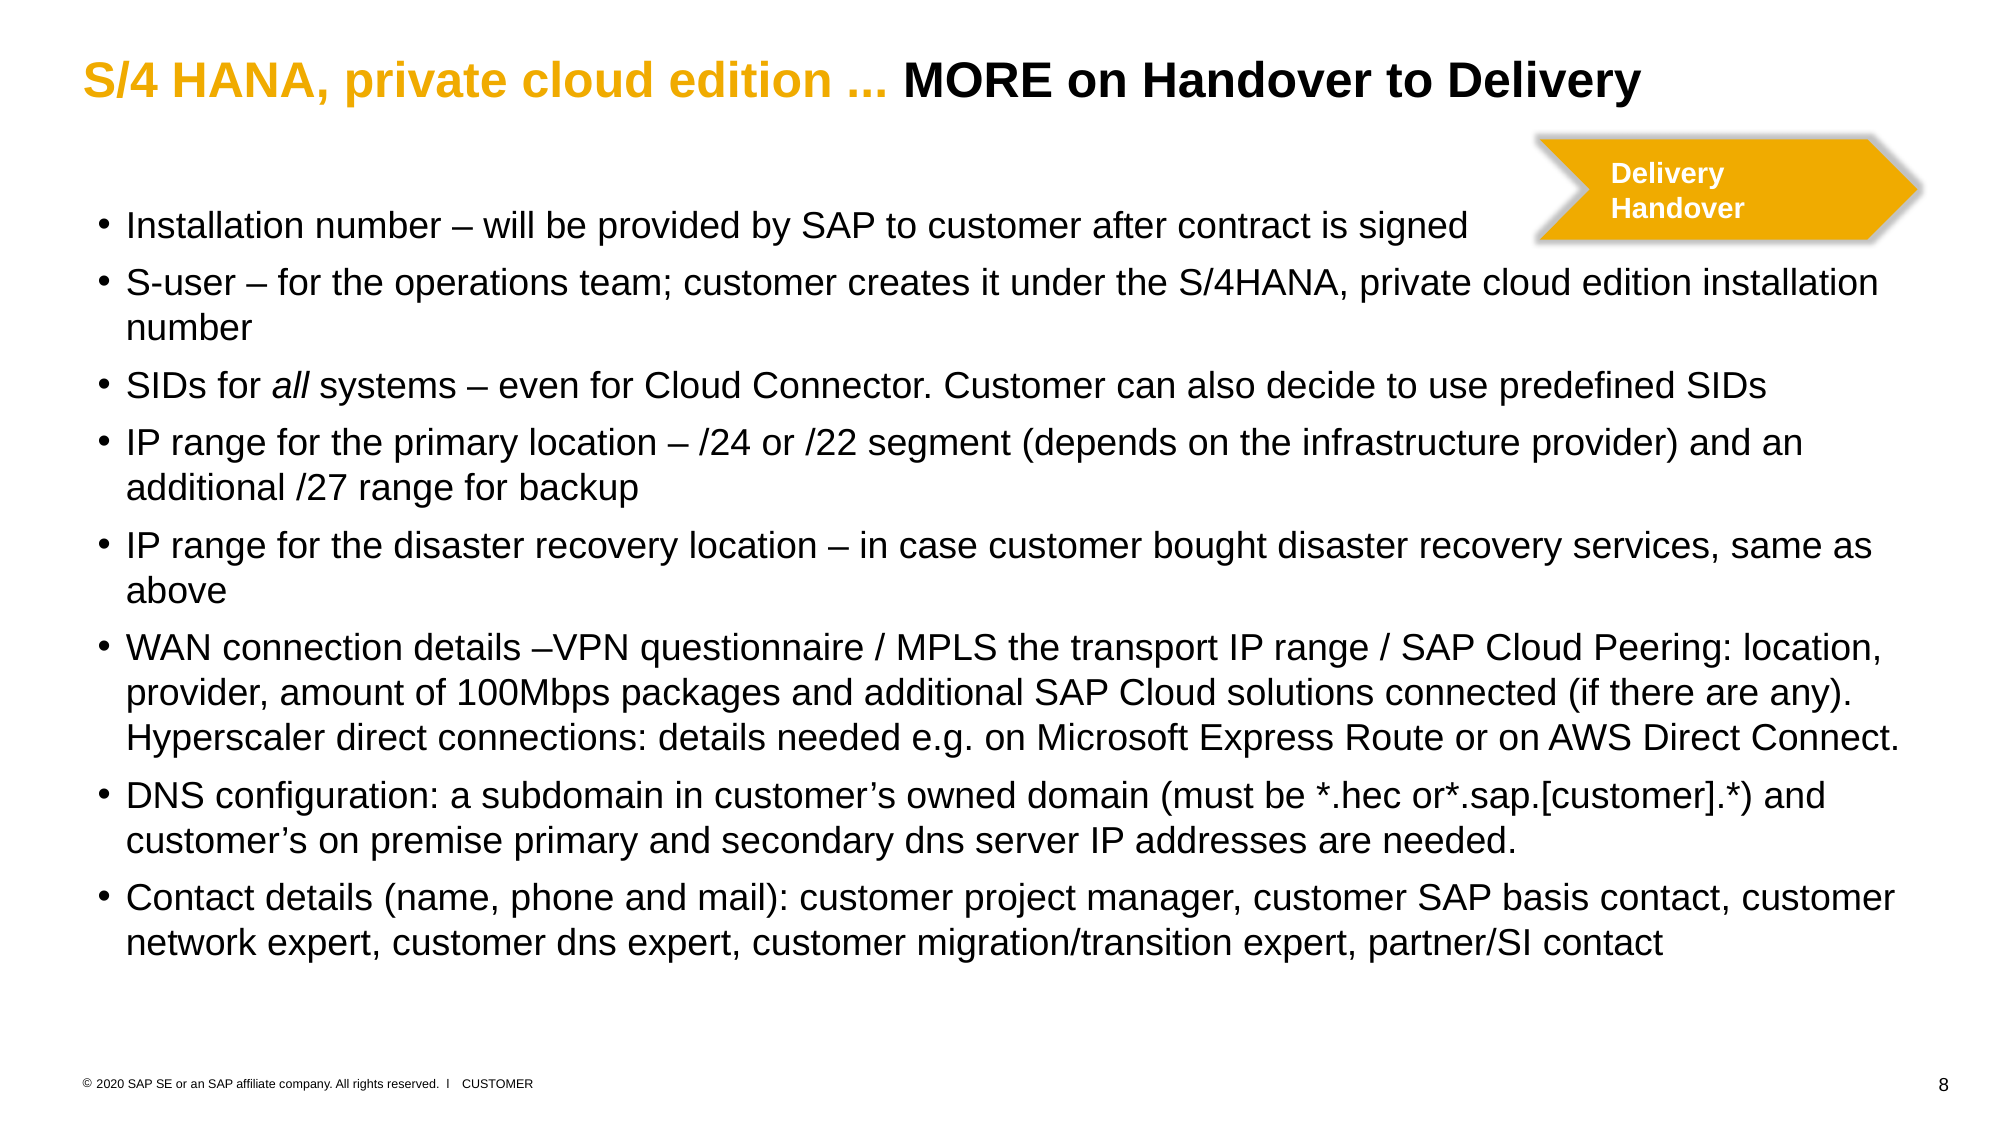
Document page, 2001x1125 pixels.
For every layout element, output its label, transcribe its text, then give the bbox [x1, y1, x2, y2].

text_box Installation number – will be provided by SAP to customer after contract is signed S-user – for the operations team; customer creates it under the S/4HANA, private cloud edition installation number SIDs for all systems – even for Cloud Connector. Customer can also decide to use predefined SIDs IP range for the primary location – /24 or /22 segment (depends on the infrastructure provider) and an additional /27 range for backup IP range for the disaster recovery location – in case customer bought disaster recovery services, same as above WAN connection details –VPN questionnaire / MPLS the transport IP range / SAP Cloud Peering: location, provider, amount of 100Mbps packages and additional SAP Cloud solutions connected (if there are any). Hyperscaler direct connections: details needed e.g. on Microsoft Express Route or on AWS Direct Connect. DNS configuration: a subdomain in customer’s owned domain (must be *.hec or*.sap.[customer].*) and customer’s on premise primary and secondary dns server IP addresses are needed. Contact details (name, phone and mail): customer project manager, customer SAP basis contact, customer network expert, customer dns expert, customer migration/transition expert, partner/SI contact [82, 193, 1918, 971]
title S/4 HANA, private cloud edition ... MORE on Handover to Delivery [82, 47, 1918, 109]
text_box Delivery Handover [1539, 139, 1918, 240]
